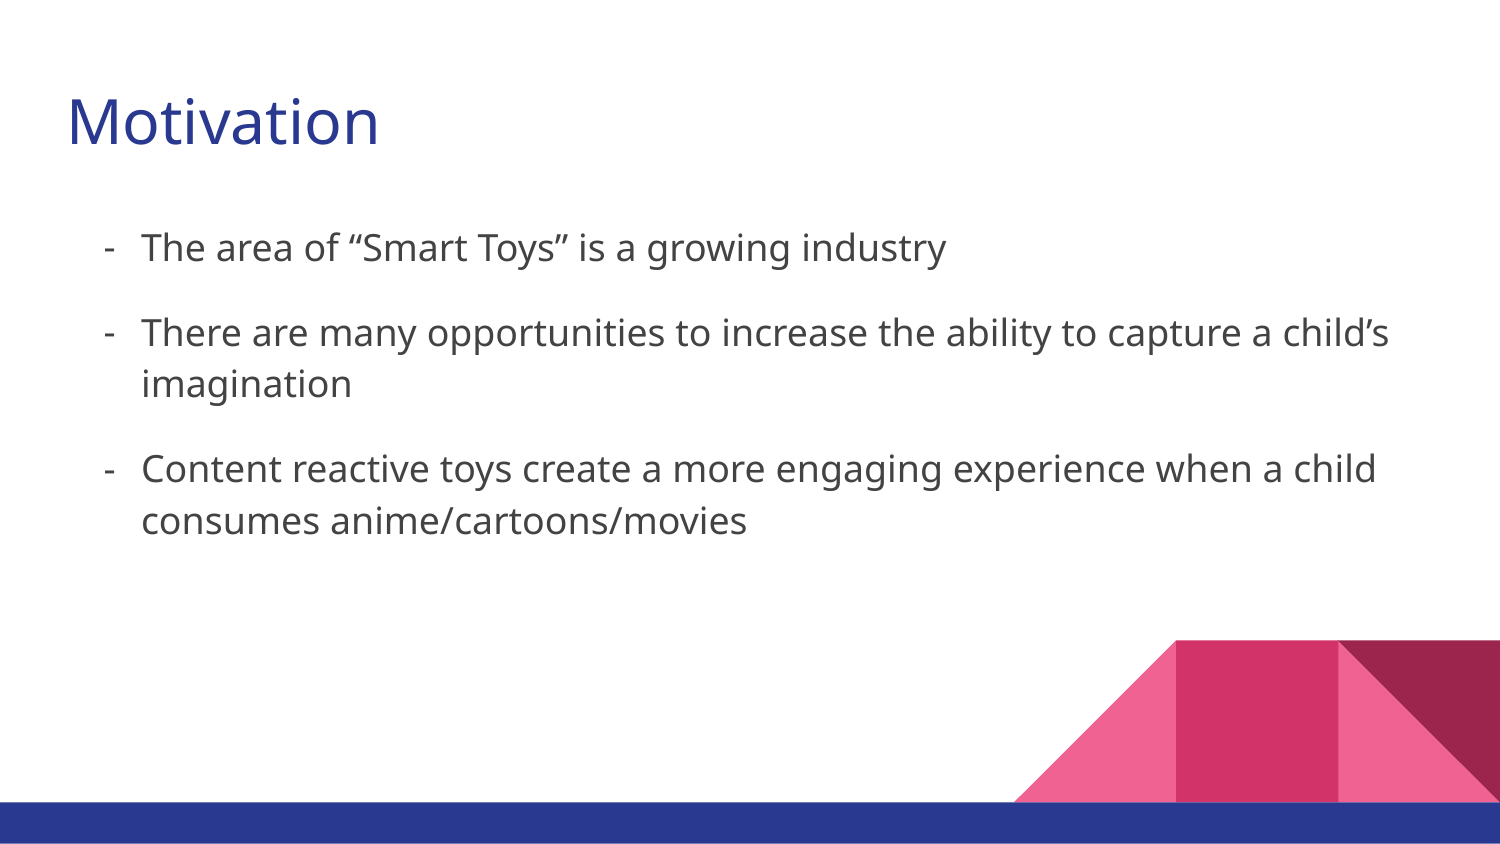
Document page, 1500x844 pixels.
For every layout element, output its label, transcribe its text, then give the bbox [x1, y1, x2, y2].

title Motivation [51, 67, 1449, 167]
list The area of “Smart Toys” is a growing industry There are many opportunities to increase the ability to capture a child’s imagination Content reactive toys create a more engaging experience when a child consumes anime/cartoons/movies [51, 201, 1449, 750]
